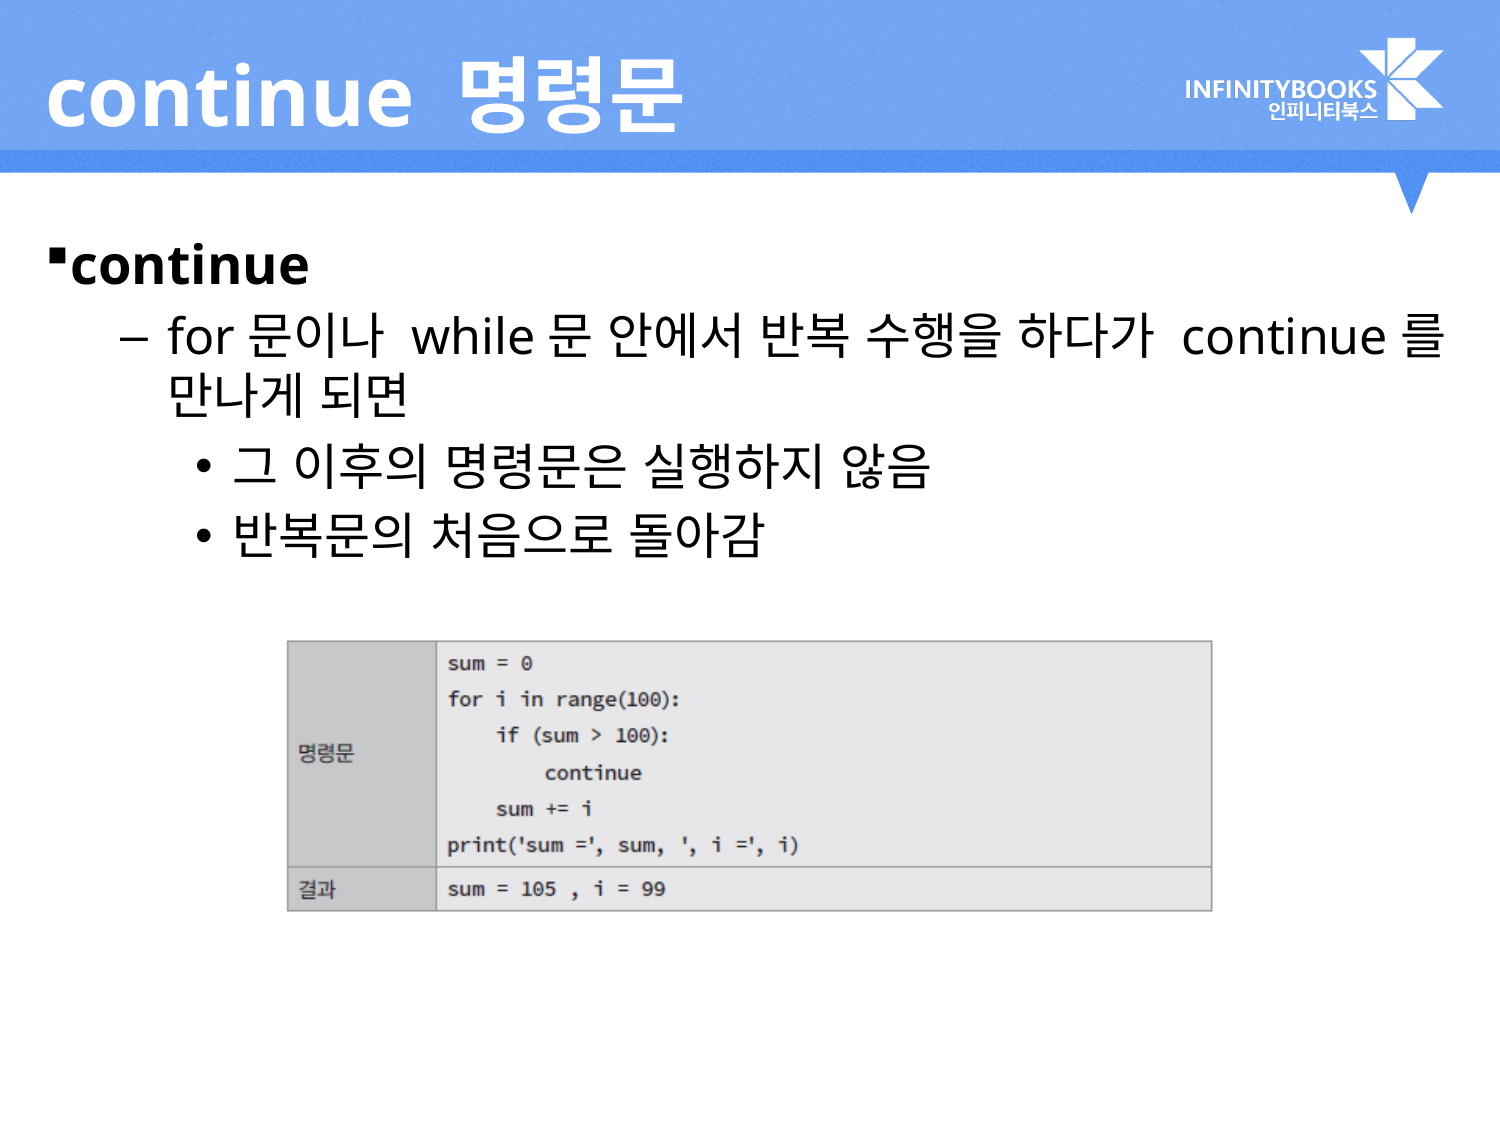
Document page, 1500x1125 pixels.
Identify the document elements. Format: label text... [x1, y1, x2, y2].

list continue for문이나 while문 안에서 반복 수행을 하다가 continue를 만나게 되면 그 이후의 명령문은 실행하지 않음 반복문의 처음으로 돌아감 [30, 222, 1472, 1075]
picture [280, 636, 1219, 916]
title continue 명령문 [30, 35, 1325, 150]
picture [1182, 33, 1446, 126]
picture [0, 150, 1500, 213]
